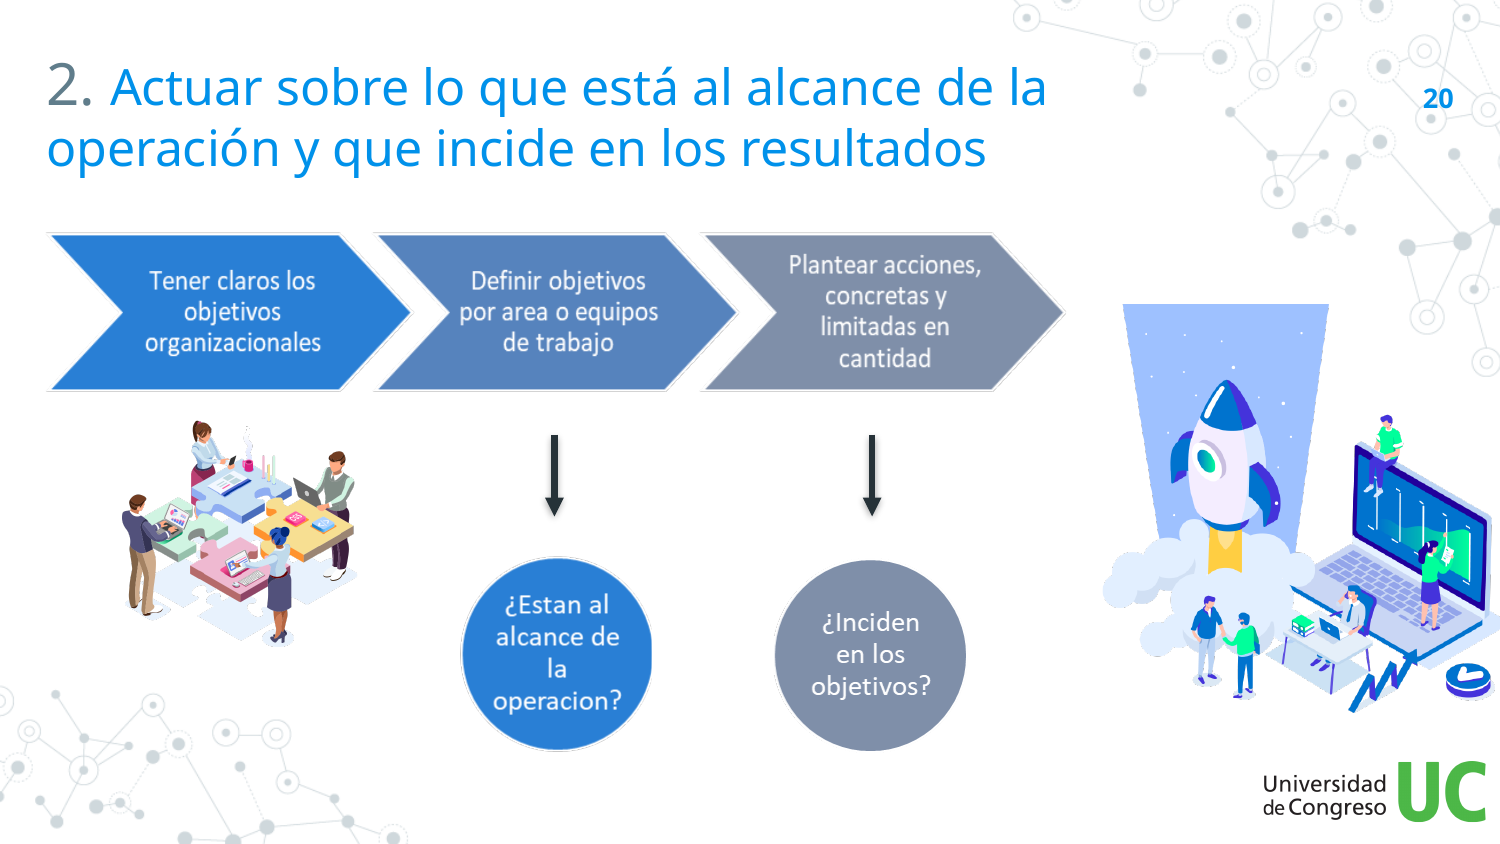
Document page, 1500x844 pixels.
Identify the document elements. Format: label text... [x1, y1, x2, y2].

text_box 2. Actuar sobre lo que está al alcance de la operación y que incide en los resultados [31, 50, 1152, 192]
picture [0, 0, 1500, 844]
slide_number 20 [1378, 66, 1469, 131]
